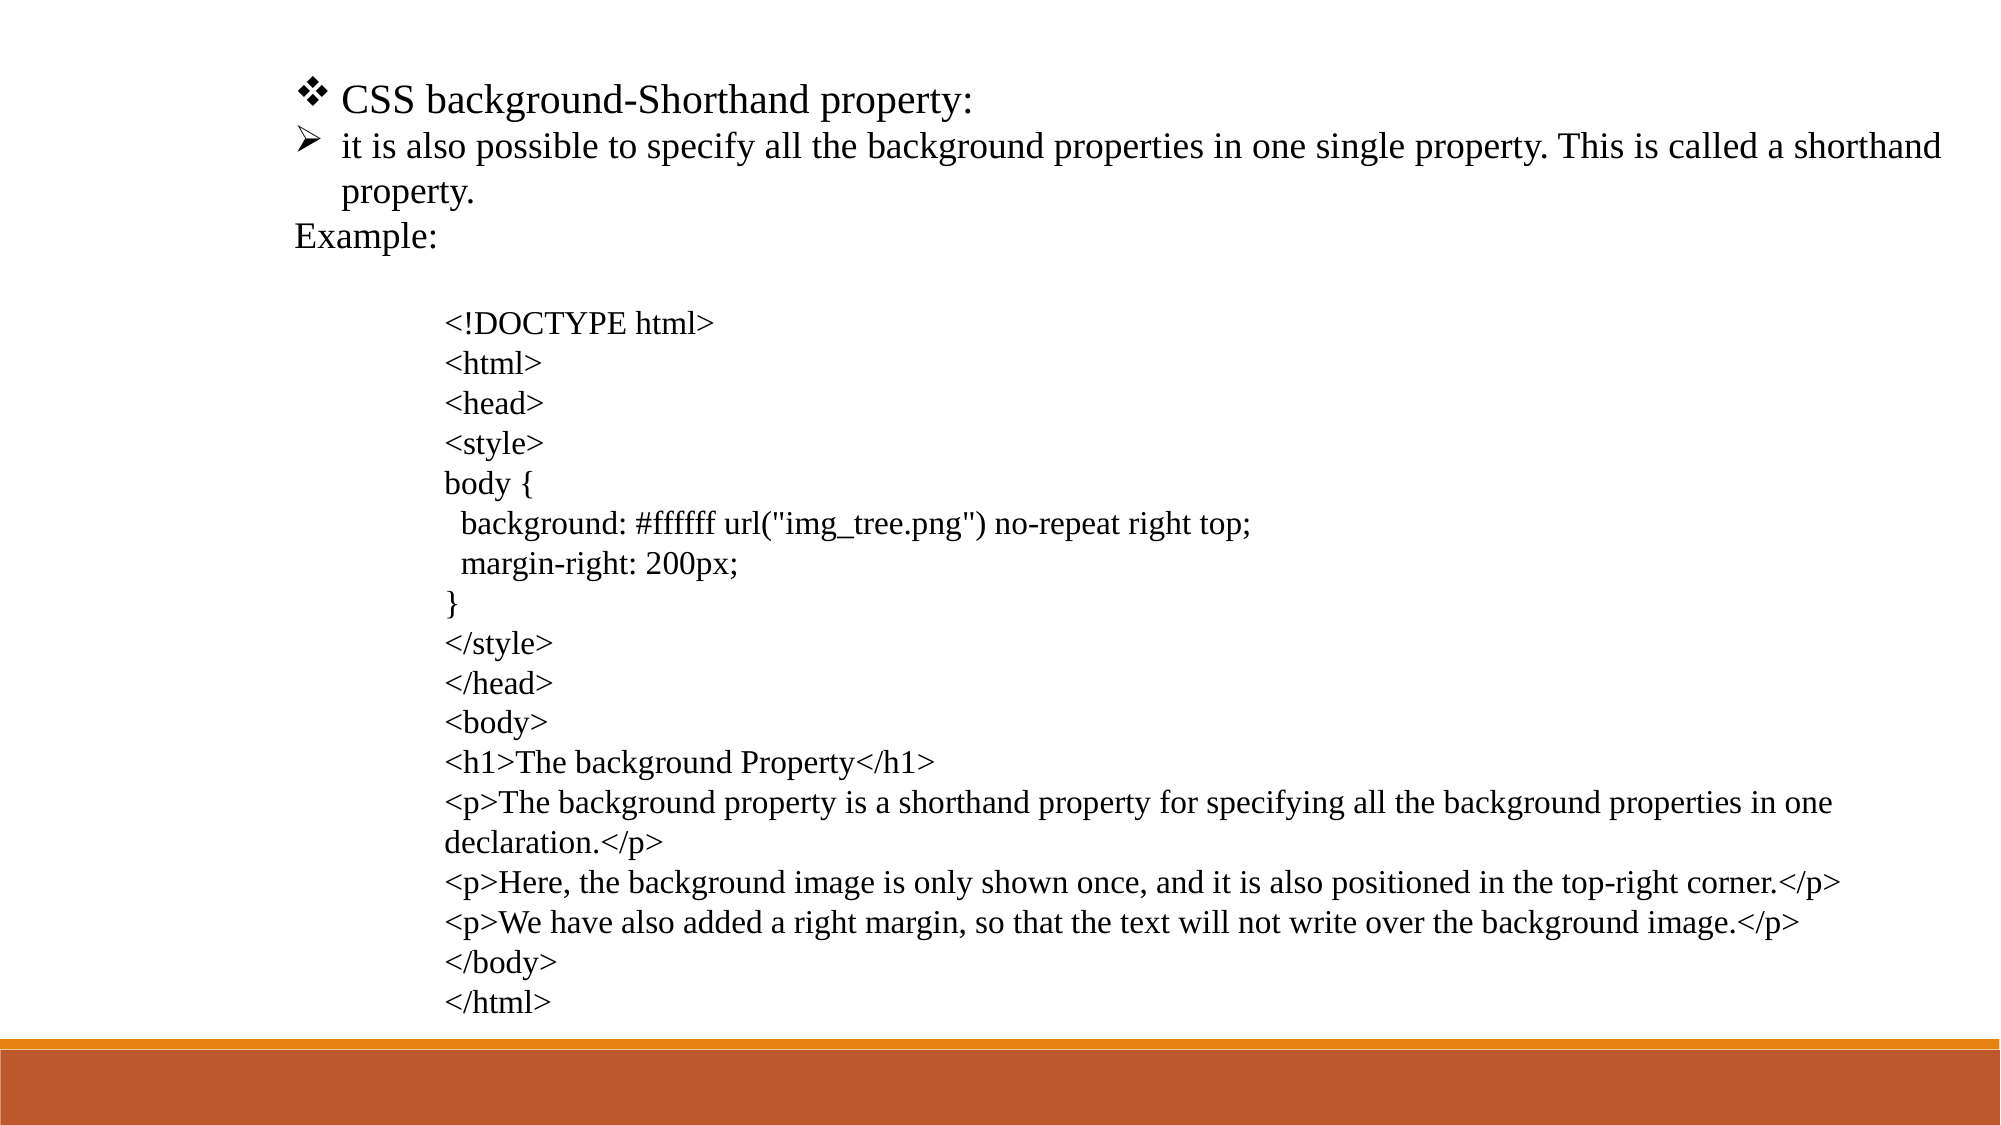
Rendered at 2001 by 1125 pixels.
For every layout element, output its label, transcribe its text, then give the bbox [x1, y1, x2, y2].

text_box CSS background-Shorthand property: it is also possible to specify all the background properties in one single property. This is called a shorthand property. Example: <!DOCTYPE html> <html> <head> <style> body { background: #ffffff url("img_tree.png") no-repeat right top; margin-right: 200px; } </style> </head> <body> <h1>The background Property</h1> <p>The background property is a shorthand property for specifying all the background properties in one declaration.</p> <p>Here, the background image is only shown once, and it is also positioned in the top-right corner.</p> <p>We have also added a right margin, so that the text will not write over the background image.</p> </body> </html> [279, 64, 1964, 1073]
